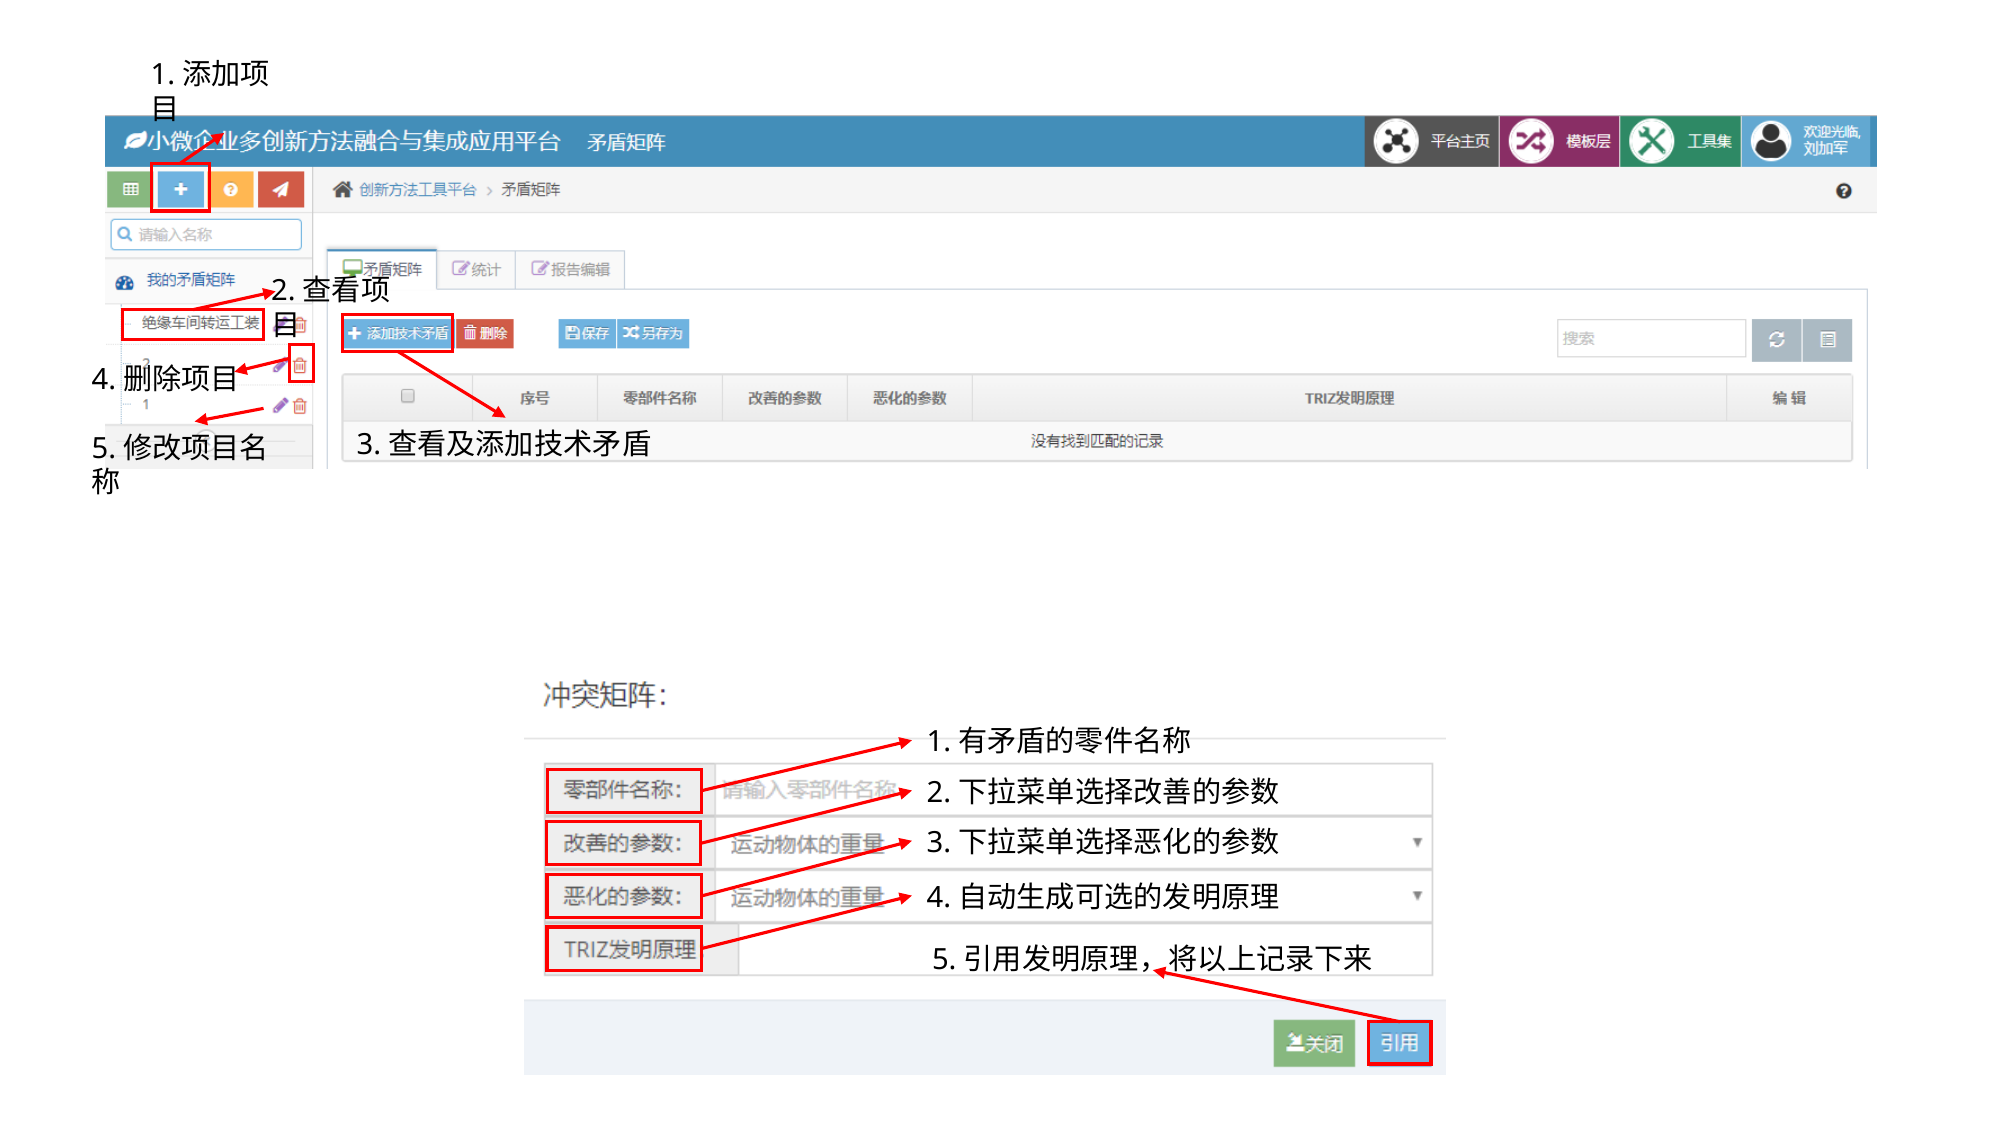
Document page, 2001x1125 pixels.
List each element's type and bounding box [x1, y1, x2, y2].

text_box [76, 48, 1877, 472]
text_box [524, 655, 1446, 1075]
